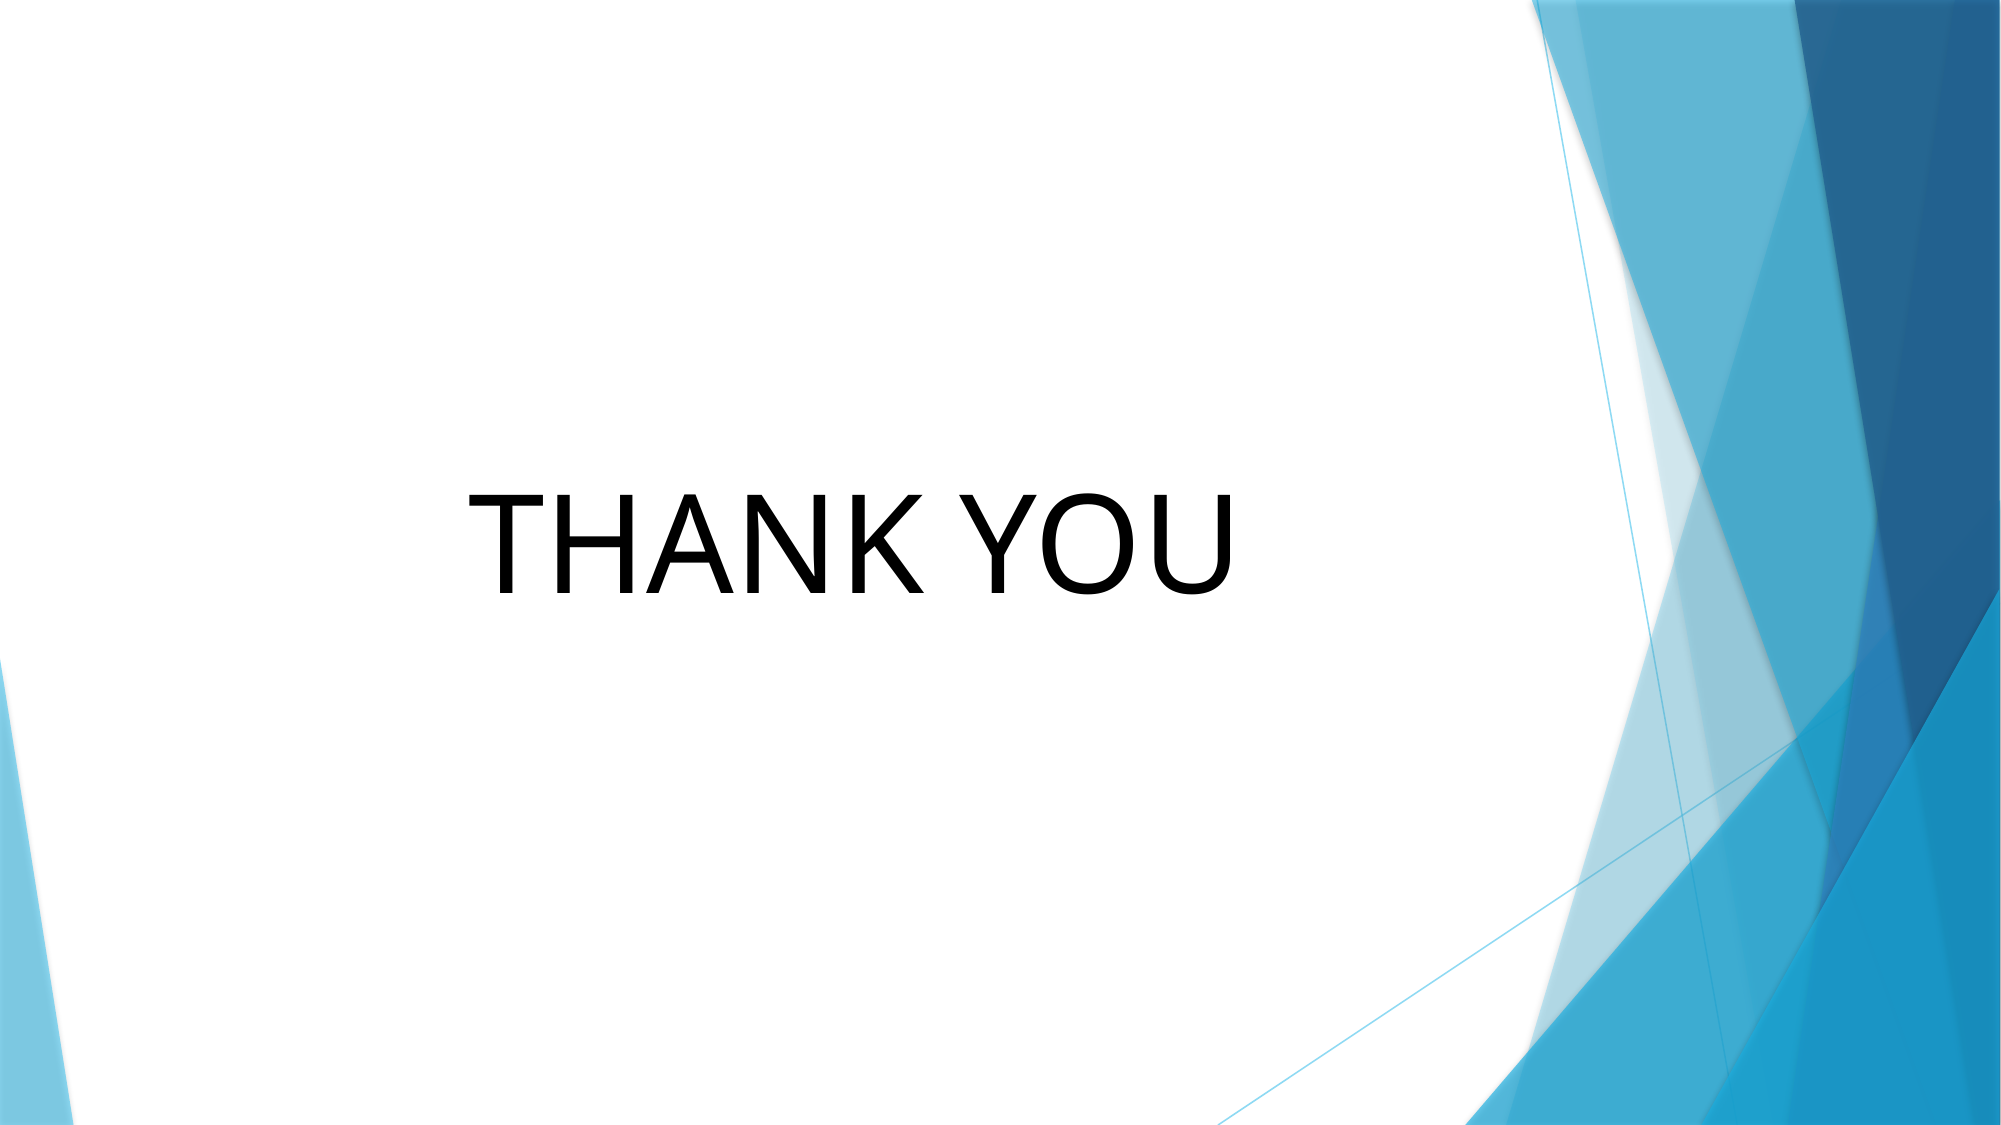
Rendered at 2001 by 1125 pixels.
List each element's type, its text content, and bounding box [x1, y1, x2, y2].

text_box THANK YOU [453, 448, 1358, 629]
